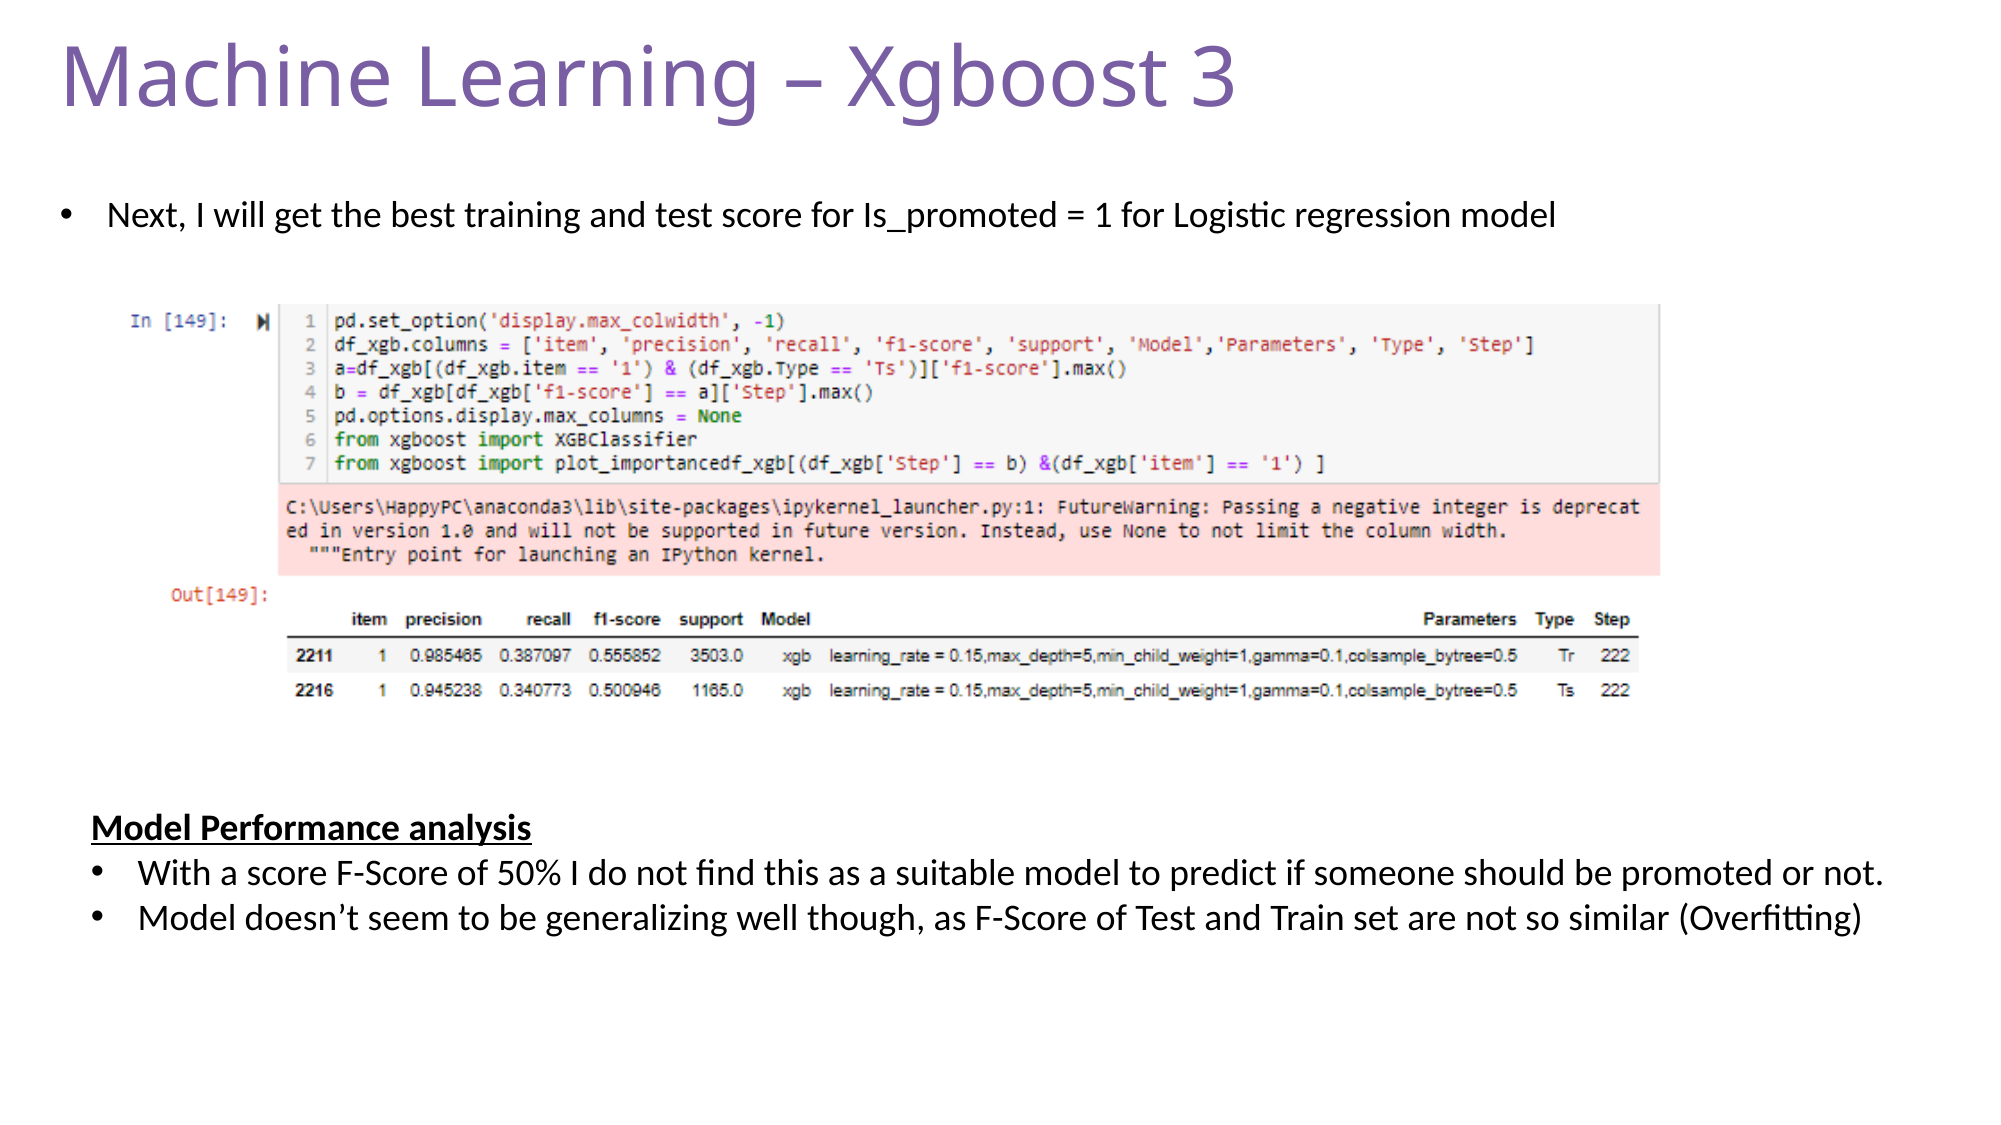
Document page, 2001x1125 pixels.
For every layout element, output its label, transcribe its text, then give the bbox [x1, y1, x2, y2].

text_box Machine Learning – Xgboost 3 [45, 15, 1773, 140]
text_box Model Performance analysis With a score F-Score of 50% I do not find this as a suitable model to predict if someone should be promoted or not. Model doesn’t seem to be generalizing well though, as F-Score of Test and Train set are not so similar (Overfitting) [76, 795, 1941, 946]
picture [123, 304, 1682, 757]
text_box Next, I will get the best training and test score for Is_promoted = 1 for Logistic regression model [45, 183, 1773, 333]
